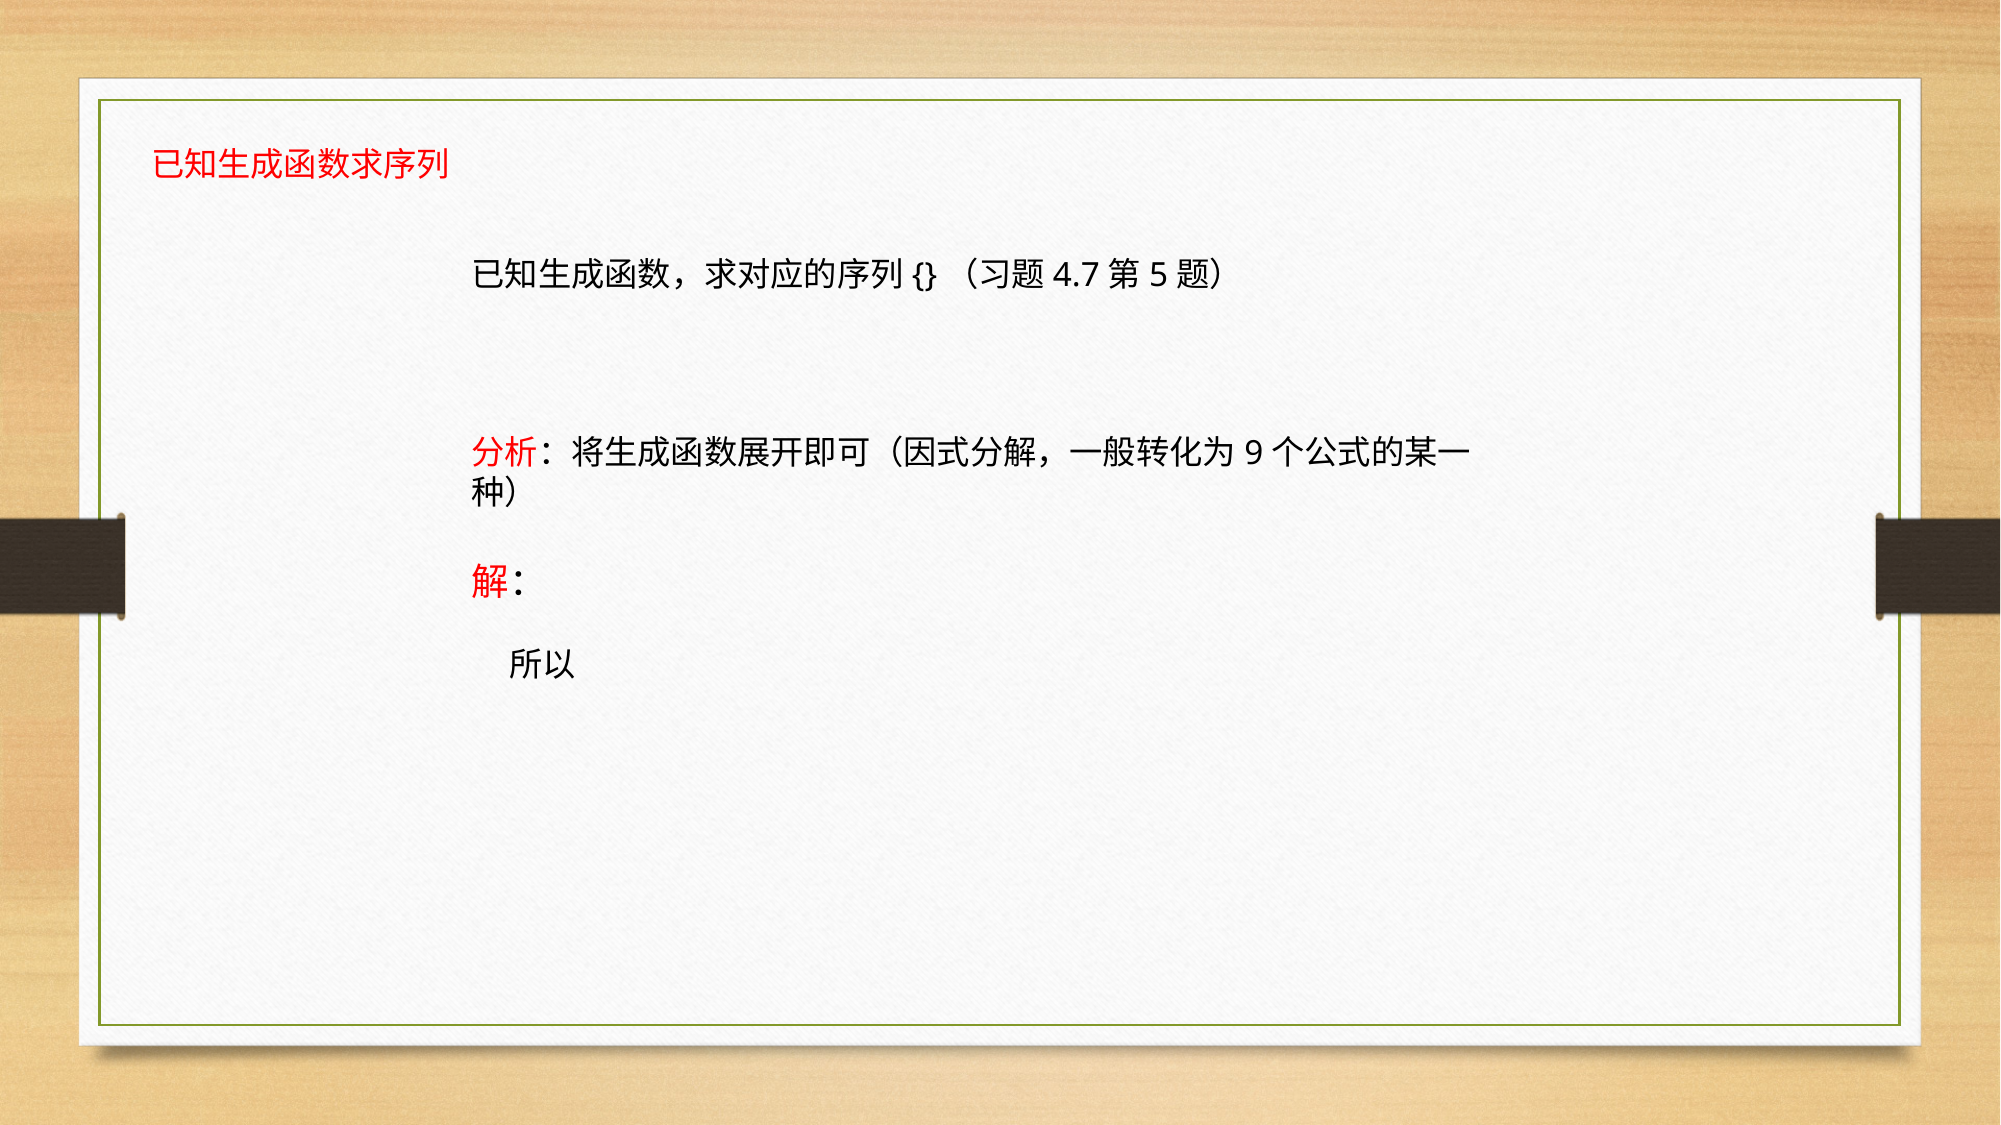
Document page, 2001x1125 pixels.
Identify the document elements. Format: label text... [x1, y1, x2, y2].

text_box 分析：将生成函数展开即可（因式分解，一般转化为9个公式的某一种） [456, 423, 1514, 519]
picture [0, 0, 2001, 1125]
text_box 已知生成函数求序列 [136, 136, 631, 191]
